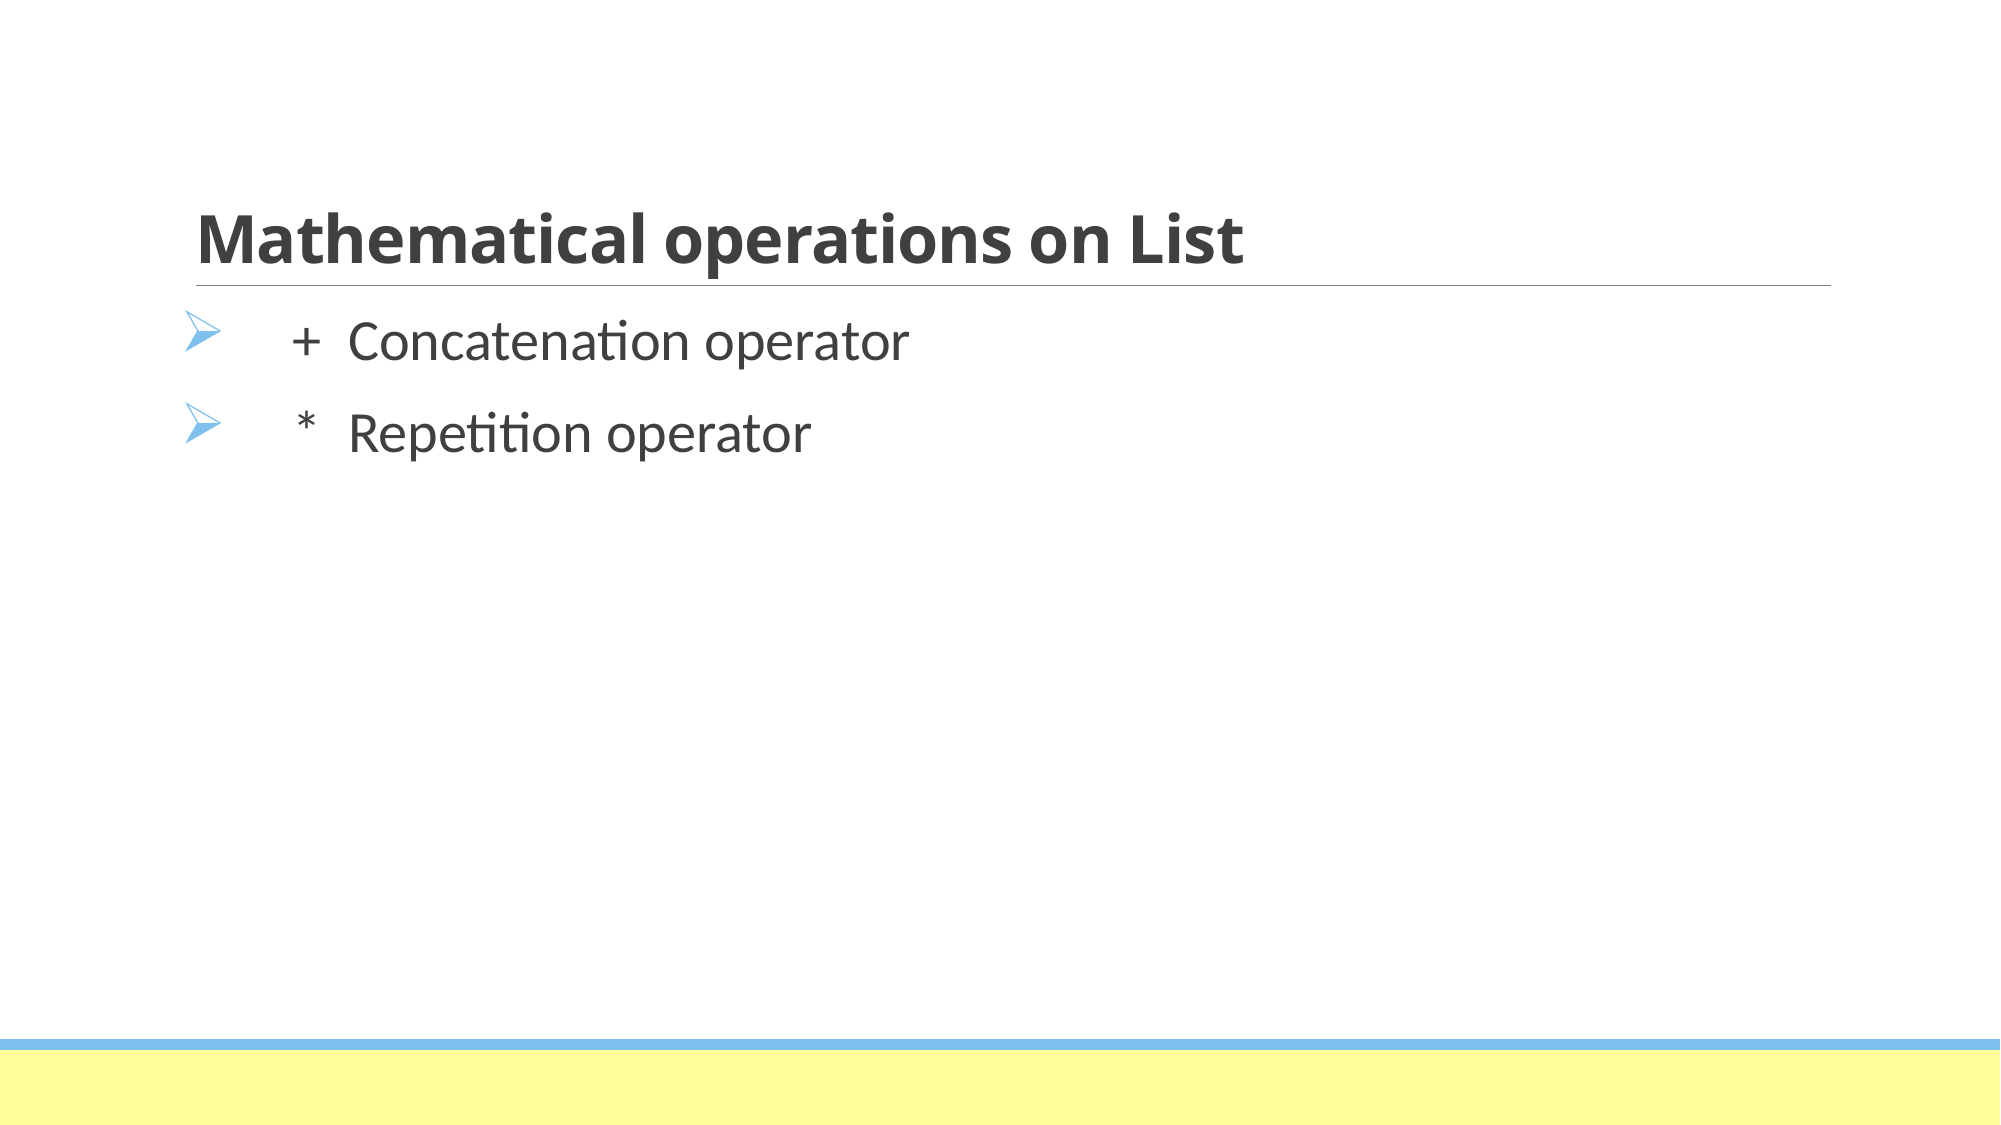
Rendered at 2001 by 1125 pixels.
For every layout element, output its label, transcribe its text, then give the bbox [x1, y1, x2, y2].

list + Concatenation operator * Repetition operator [180, 302, 1830, 963]
title Mathematical operations on List [180, 47, 1830, 285]
